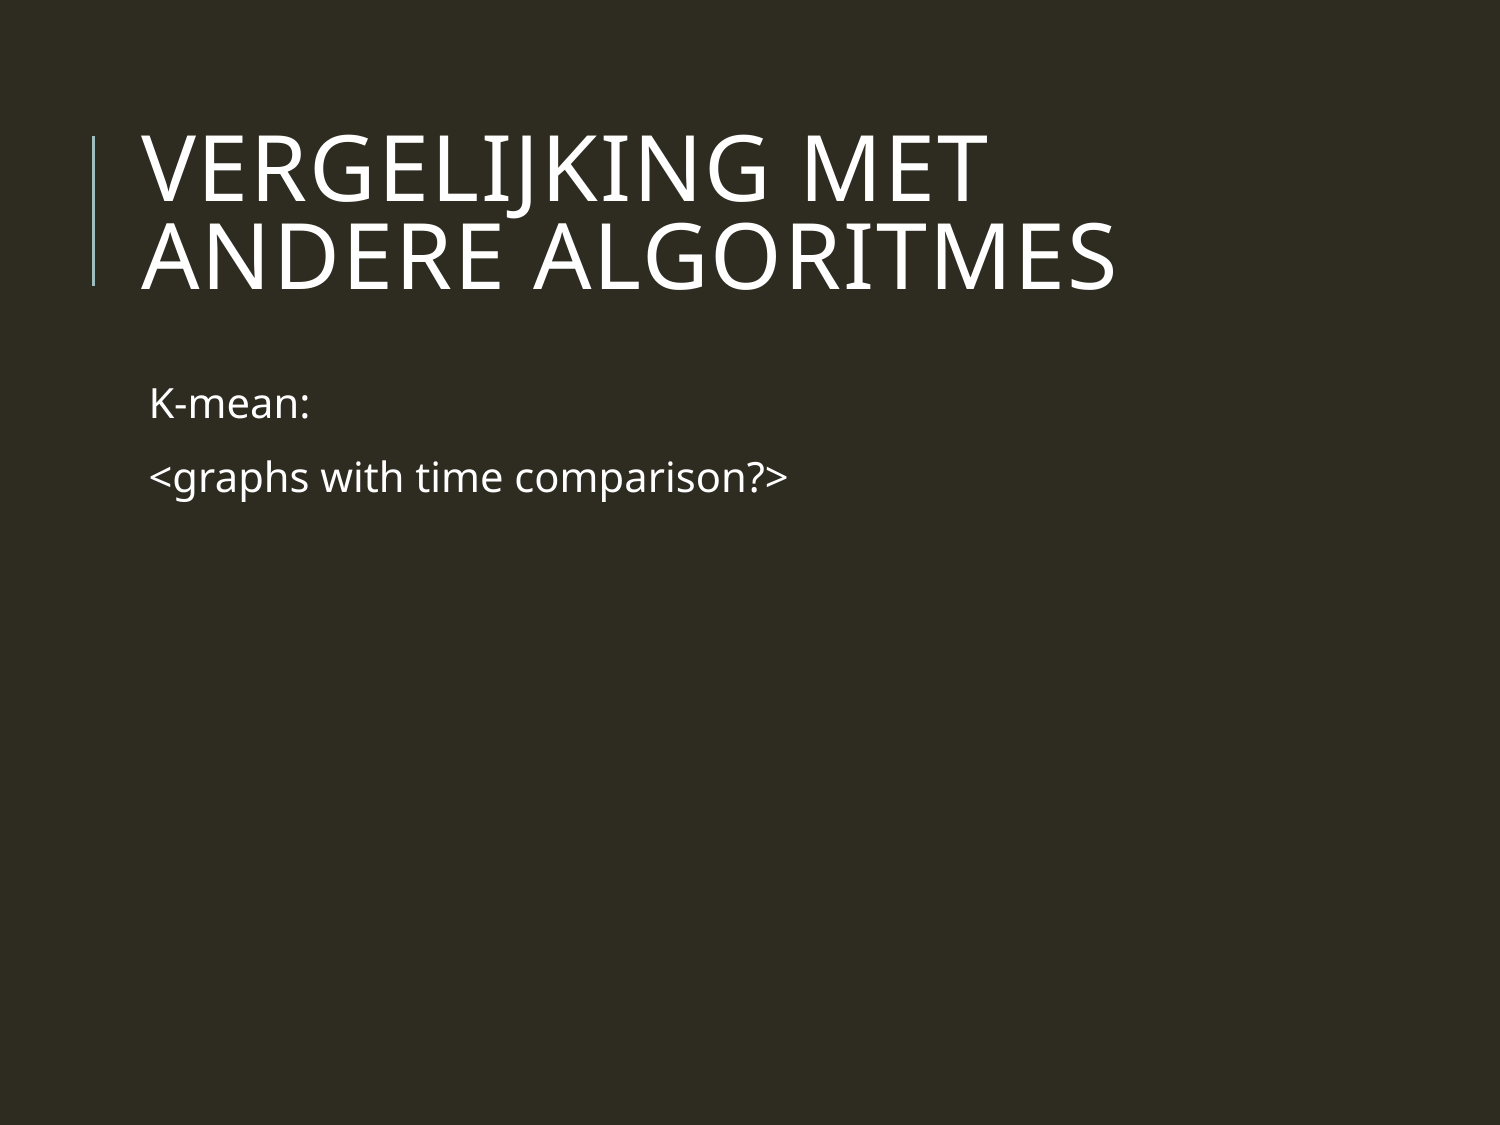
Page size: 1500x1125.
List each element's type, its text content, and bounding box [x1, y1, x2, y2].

title Vergelijking met andere algoritmes [126, 96, 1322, 342]
list K-mean: <graphs with time comparison?> [126, 375, 1322, 1035]
